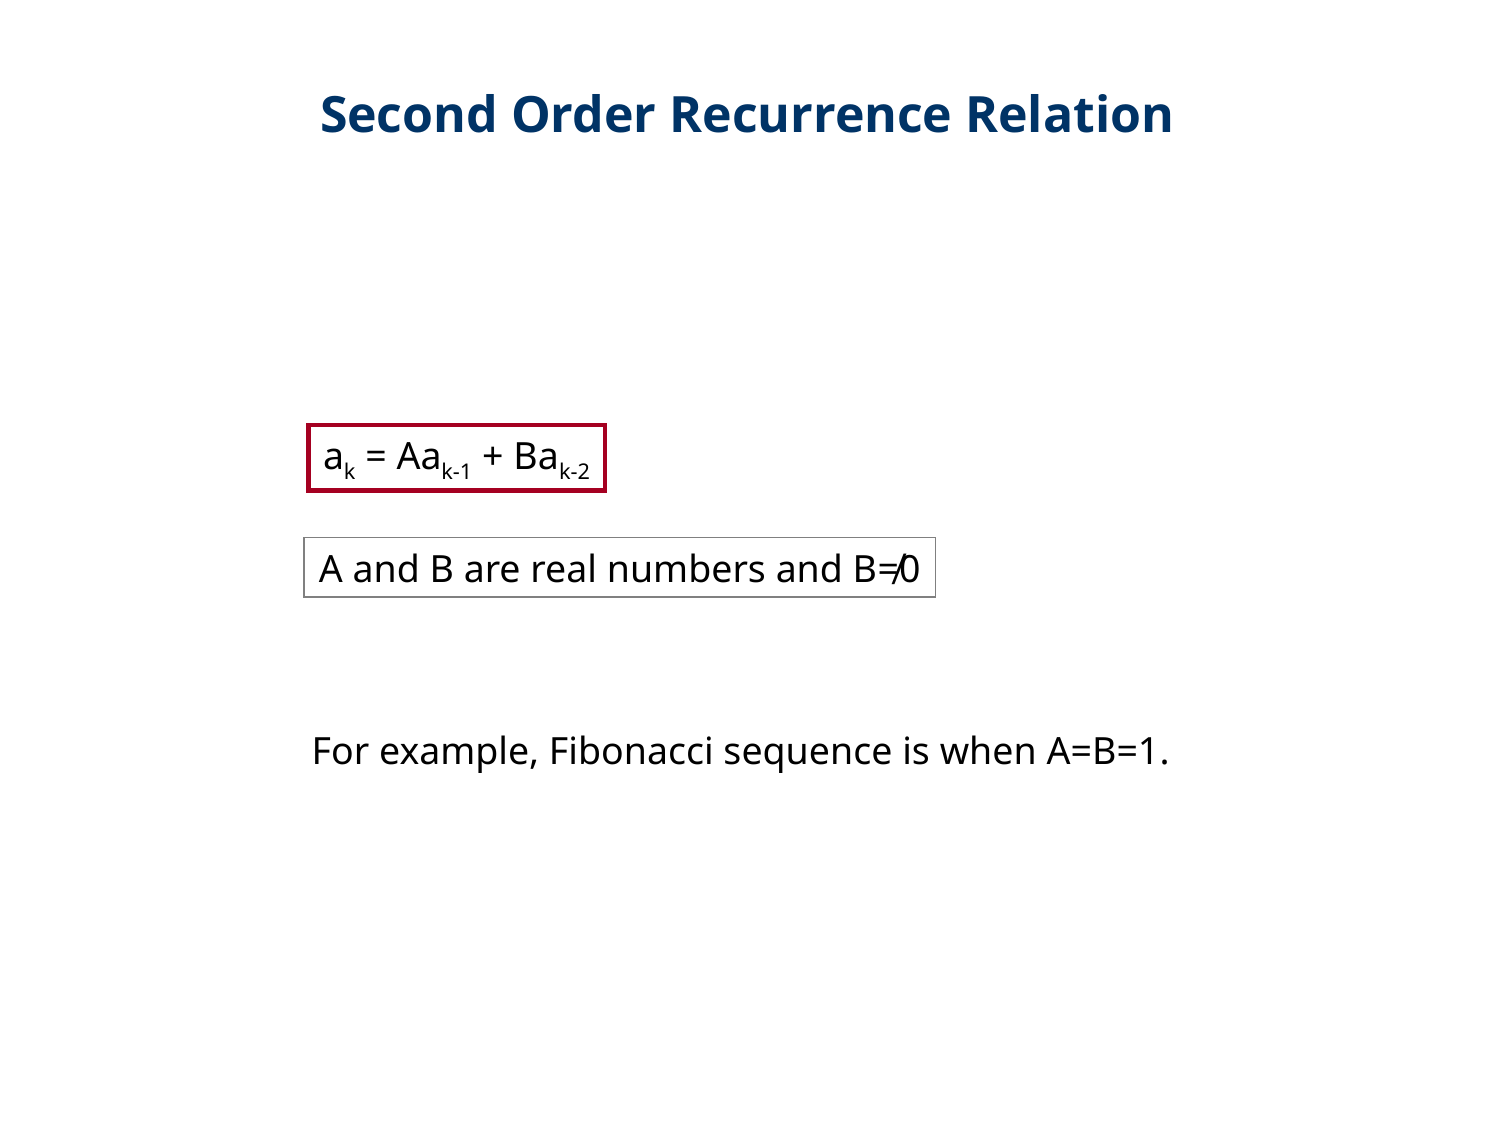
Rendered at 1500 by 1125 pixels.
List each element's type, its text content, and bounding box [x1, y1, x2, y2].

text_box A and B are real numbers and B≠0 [304, 537, 936, 598]
text_box Second Order Recurrence Relation [305, 74, 1190, 150]
text_box ak = Aak-1 + Bak-2 [308, 424, 606, 491]
text_box For example, Fibonacci sequence is when A=B=1. [296, 719, 1186, 779]
